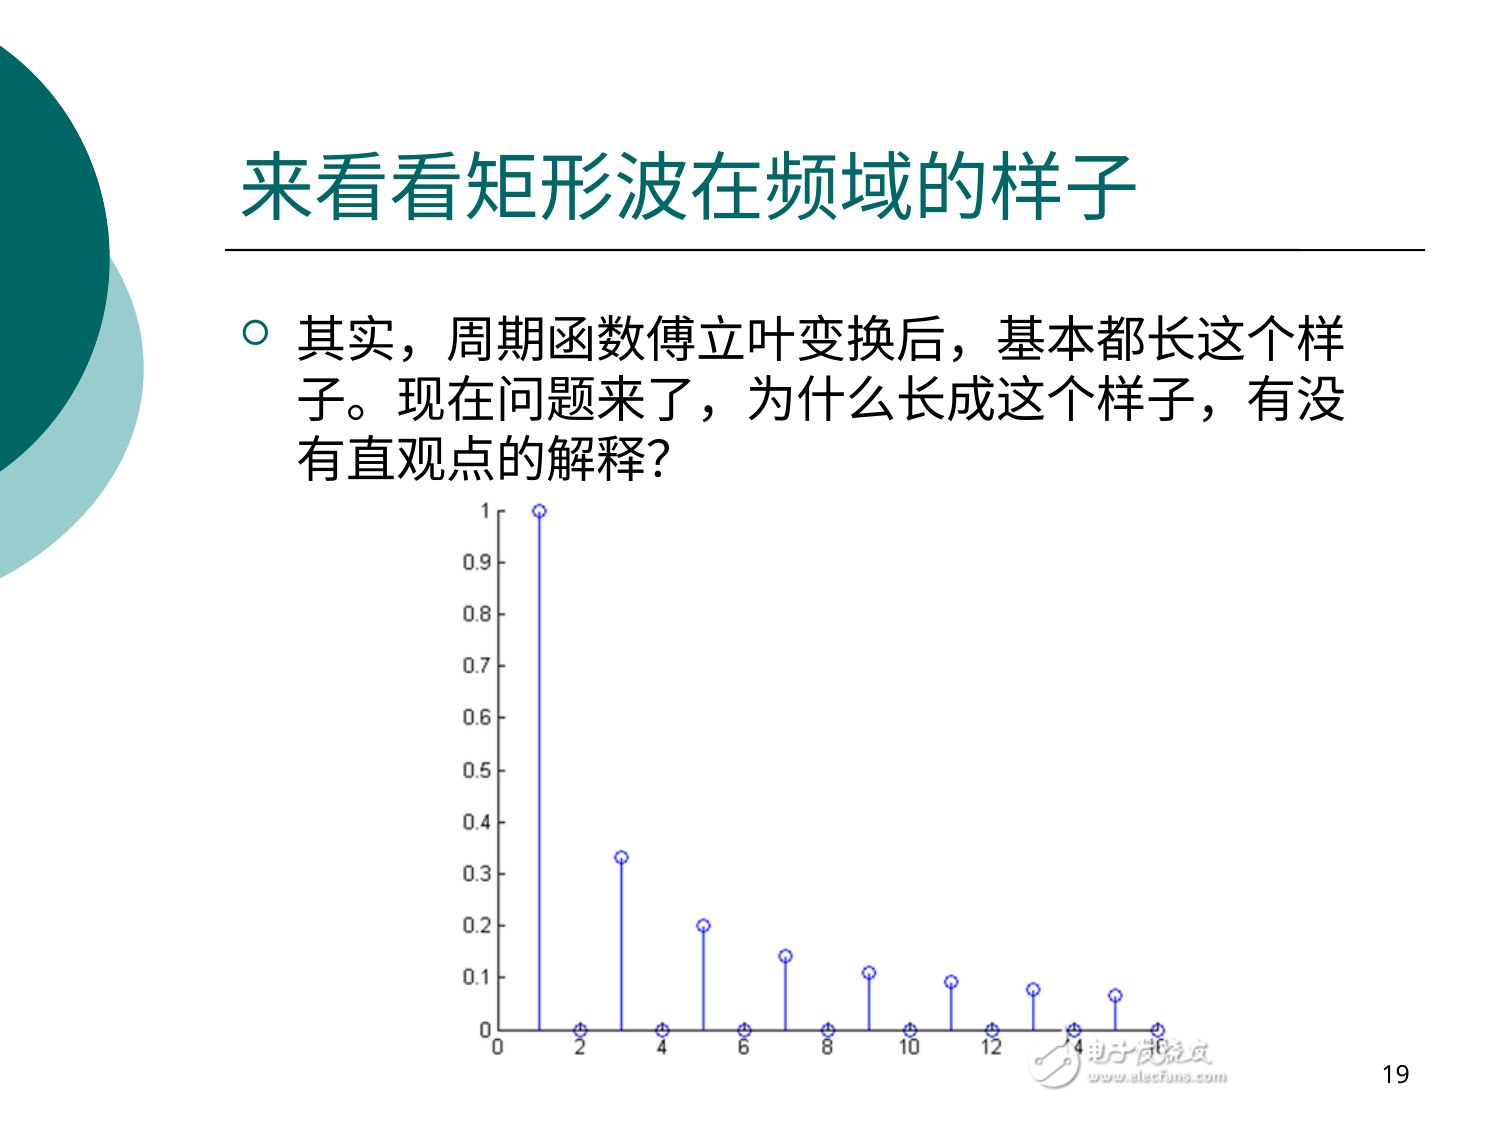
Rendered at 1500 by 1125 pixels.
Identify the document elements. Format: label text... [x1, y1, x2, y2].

list 其实，周期函数傅立叶变换后，基本都长这个样子。现在问题来了，为什么长成这个样子，有没有直观点的解释？ [224, 299, 1400, 975]
title 来看看矩形波在频域的样子 [224, 49, 1425, 237]
slide_number 19 [1241, 1024, 1426, 1101]
picture [387, 500, 1238, 1101]
